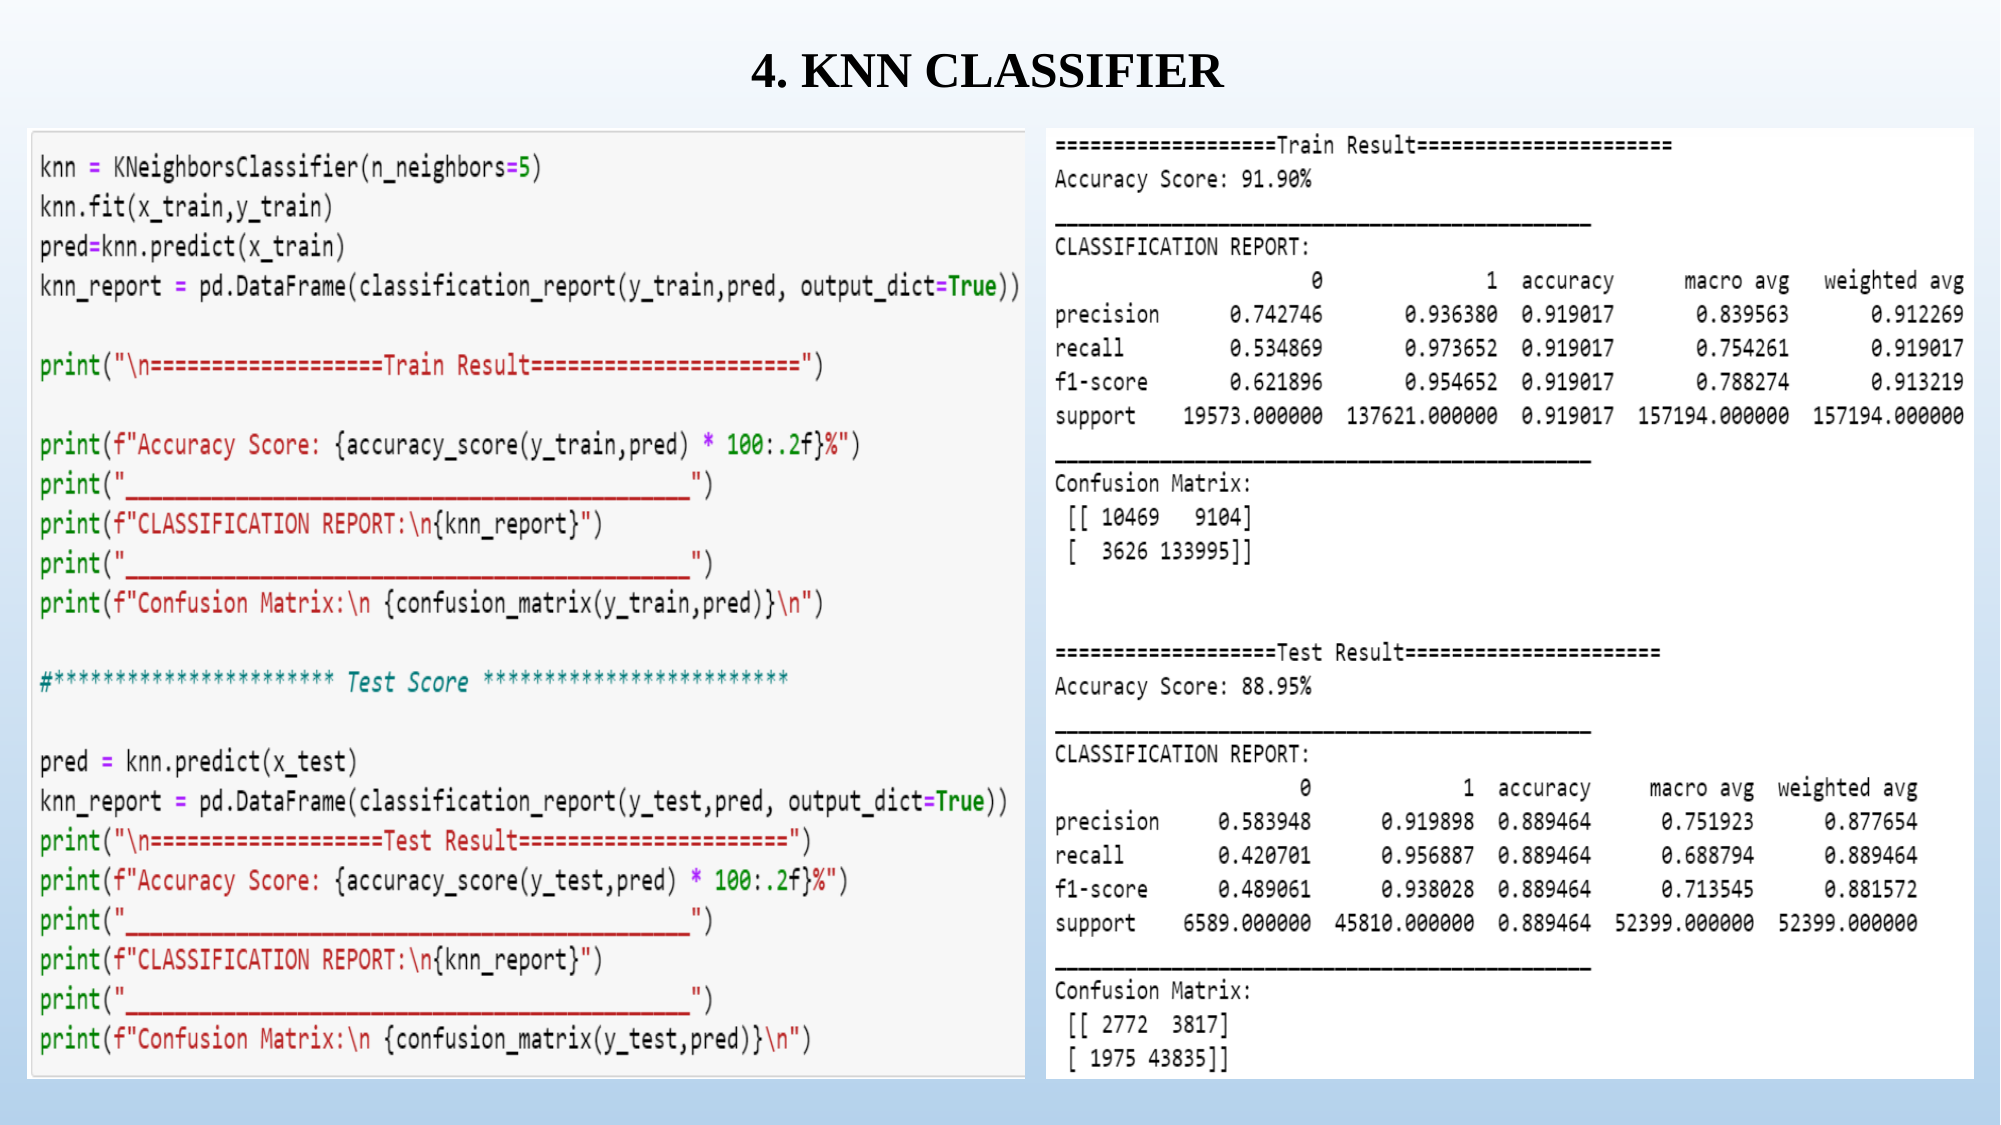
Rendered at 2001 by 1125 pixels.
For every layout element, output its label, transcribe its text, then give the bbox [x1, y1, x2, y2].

title 4. KNN CLASSIFIER [540, 0, 1435, 142]
picture [1046, 128, 1974, 1079]
picture [27, 128, 1025, 1079]
